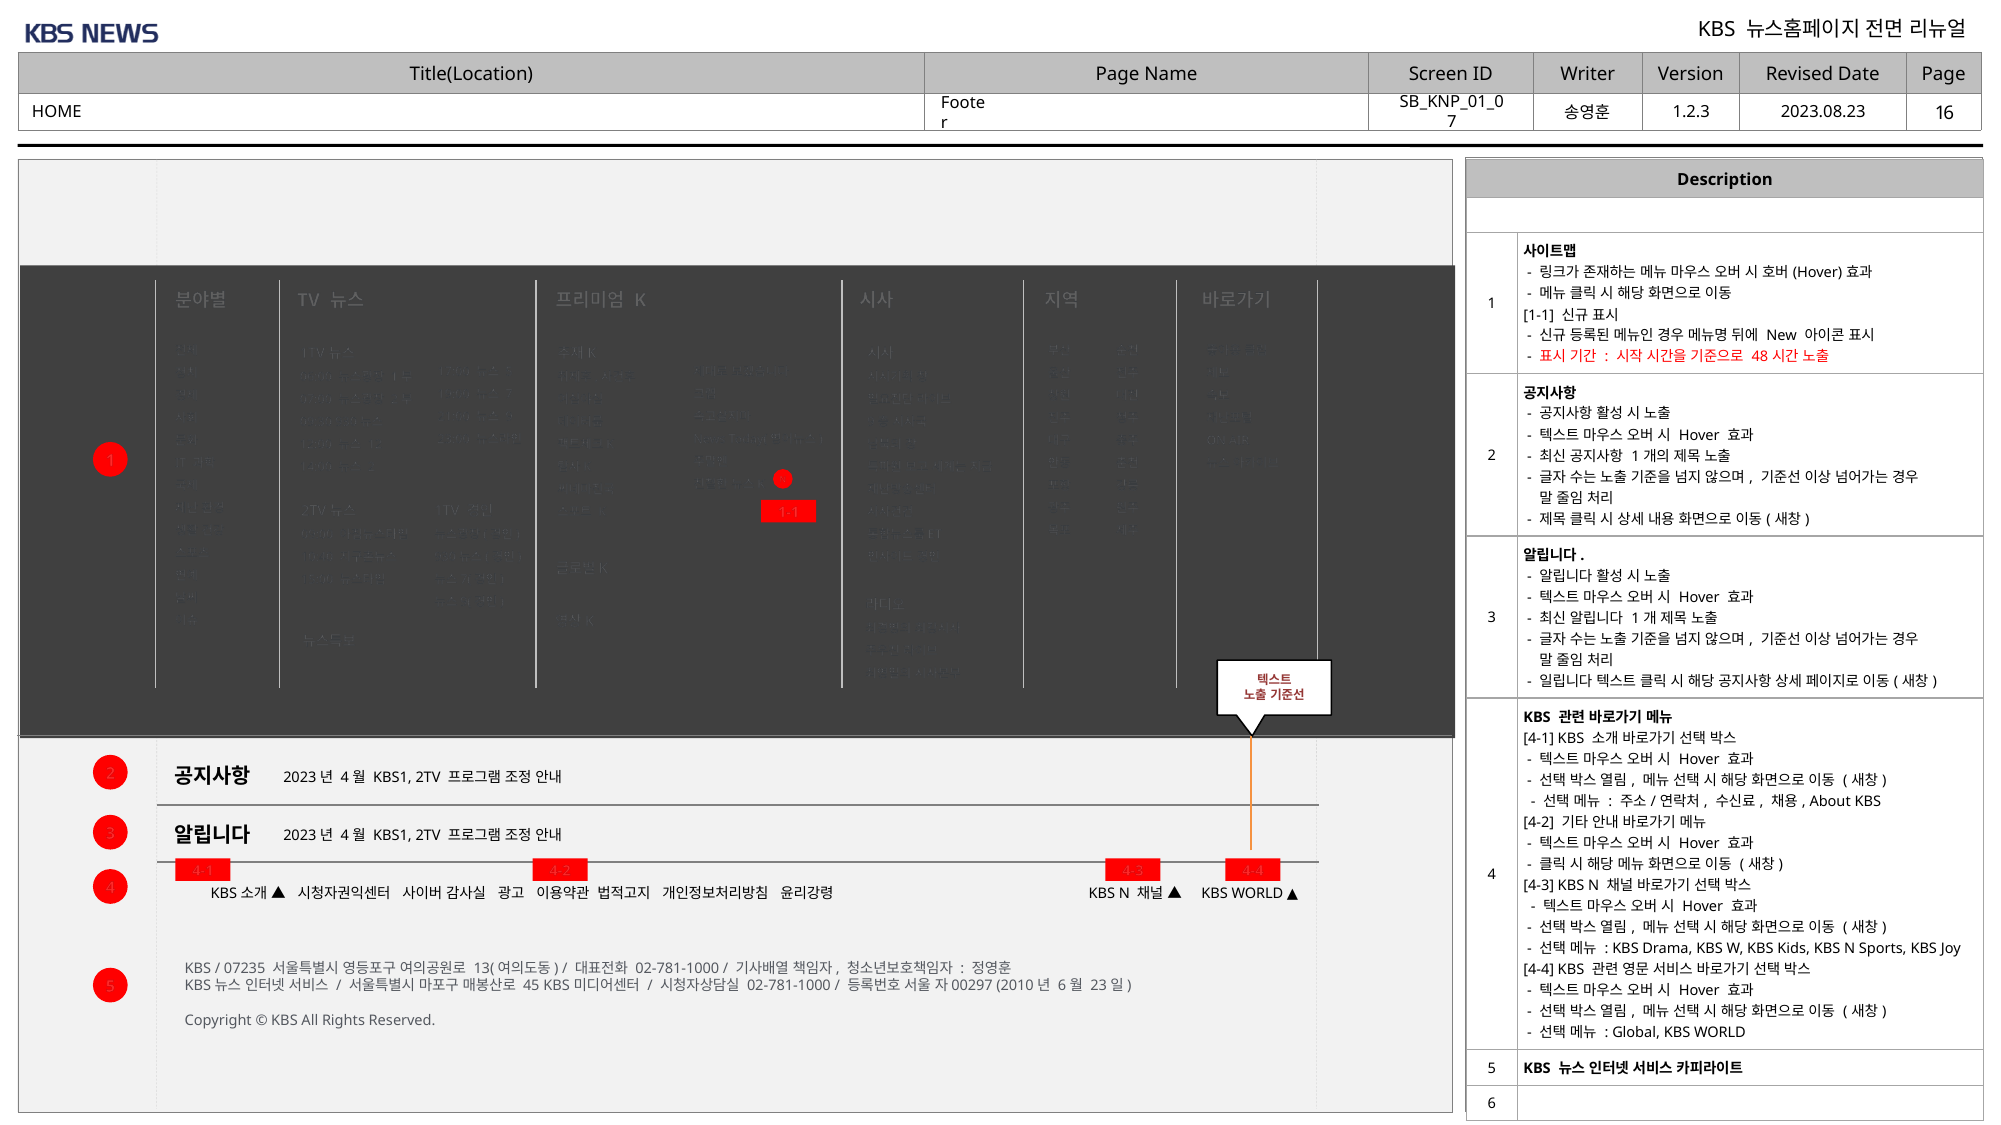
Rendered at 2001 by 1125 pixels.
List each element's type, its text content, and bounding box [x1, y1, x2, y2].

text_box KBS N 채널 ▲ KBS WORLD ▲ [1073, 876, 1313, 909]
table_cell 3 [1467, 537, 1517, 697]
text_box 4-3 [1105, 870, 1161, 881]
text_box 2 [93, 755, 127, 789]
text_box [19, 265, 1456, 739]
table_cell 6 [1467, 1086, 1517, 1120]
text_box 5 [93, 968, 127, 1002]
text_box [1216, 659, 1332, 851]
table_cell 공지사항 - 공지사항 활성 시 노출 - 텍스트 마우스 오버 시 Hover 효과 - 최신 공지사항 1개의 제목 노출 - 글자 수는 노출 기준을 넘지 않으며, 기준선 이상 넘어가는 경우 말 줄임 처리 - 제목 클릭 시 상세 내용 화면으로 이동(새창) [1518, 374, 1983, 535]
table_cell 5 [1467, 1050, 1517, 1085]
table_cell 사이트맵 - 링크가 존재하는 메뉴 마우스 오버 시 호버(Hover)효과 - 메뉴 클릭 시 해당 화면으로 이동 [1-1] 신규 표시 - 신규 등록된 메뉴인 경우 메뉴명 뒤에 New 아이콘 표시 - 표시 기간 : 시작 시간을 기준으로 48시간 노출 [1518, 233, 1983, 373]
text_box 2023년 4월 KBS1, 2TV 프로그램 조정 안내 [268, 818, 581, 851]
text_box 공지사항 [159, 755, 266, 796]
text_box 4-1 [175, 870, 231, 881]
text_box 알립니다 [159, 814, 266, 854]
text_box 4-4 [1225, 870, 1281, 881]
picture [23, 20, 161, 44]
table_header Description [1467, 160, 1983, 197]
list HOME [17, 93, 138, 129]
text_box 3 [93, 815, 127, 849]
text_box KBS / 07235 서울특별시 영등포구 여의공원로 13(여의도동) / 대표전화 02-781-1000 / 기사배열 책임자, 청소년보호책임자 : 정영훈 KBS뉴스 인터넷 서비스 / 서울특별시 마포구 매봉산로 45 KBS미디어센터 / 시청자상담실 02-781-1000 / 등록번호 서울 자00297 (2010년 6월 23일) Copyright © KBS All Rights Reserved. [169, 951, 1147, 1036]
table_cell 알립니다. - 알립니다 활성 시 노출 - 텍스트 마우스 오버 시 Hover 효과 - 최신 알립니다 1개 제목 노출 - 글자 수는 노출 기준을 넘지 않으며, 기준선 이상 넘어가는 경우 말 줄임 처리 - 일립니다 텍스트 클릭 시 해당 공지사항 상세 페이지로 이동(새창) [1518, 537, 1983, 697]
text_box 4-2 [532, 870, 588, 881]
list SB_KNP_01_07 [1381, 93, 1522, 129]
table_cell 4 [1467, 699, 1517, 1049]
table_cell KBS 관련 바로가기 메뉴 [4-1] KBS 소개 바로가기 선택 박스 - 텍스트 마우스 오버 시 Hover 효과 - 선택 박스 열림, 메뉴 선택 시 해당 화면으로 이동 (새창) - 선택 메뉴 : 주소/연락처, 수신료, 채용, About KBS [4-2] 기타 안내 바로가기 메뉴 - 텍스트 마우스 오버 시 Hover 효과 - 클릭 시 해당 메뉴 화면으로 이동 (새창) [4-3] KBS N 채널 바로가기 선택 박스 - 텍스트 마우스 오버 시 Hover 효과 - 선택 박스 열림, 메뉴 선택 시 해당 화면으로 이동 (새창) - 선택 메뉴 : KBS Drama, KBS W, KBS Kids, KBS N Sports, KBS Joy [4-4] KBS 관련 영문 서비스 바로가기 선택 박스 - 텍스트 마우스 오버 시 Hover 효과 - 선택 박스 열림, 메뉴 선택 시 해당 화면으로 이동 (새창) - 선택 메뉴 : Global, KBS WORLD [1518, 699, 1983, 1049]
text_box KBS소개 ▲ 시청자권익센터 사이버 감사실 광고 이용약관 법적고지 개인정보처리방침 윤리강령 [195, 876, 857, 909]
table_cell [1518, 1086, 1983, 1120]
table_cell 2 [1467, 374, 1517, 535]
table_cell [1467, 198, 1983, 232]
text_box 4 [93, 869, 127, 904]
table_cell KBS 뉴스 인터넷 서비스 카피라이트 [1518, 1050, 1983, 1085]
text_box 2023년 4월 KBS1, 2TV 프로그램 조정 안내 [268, 760, 581, 793]
table_cell 1 [1467, 233, 1517, 373]
title Footer [926, 94, 1007, 130]
